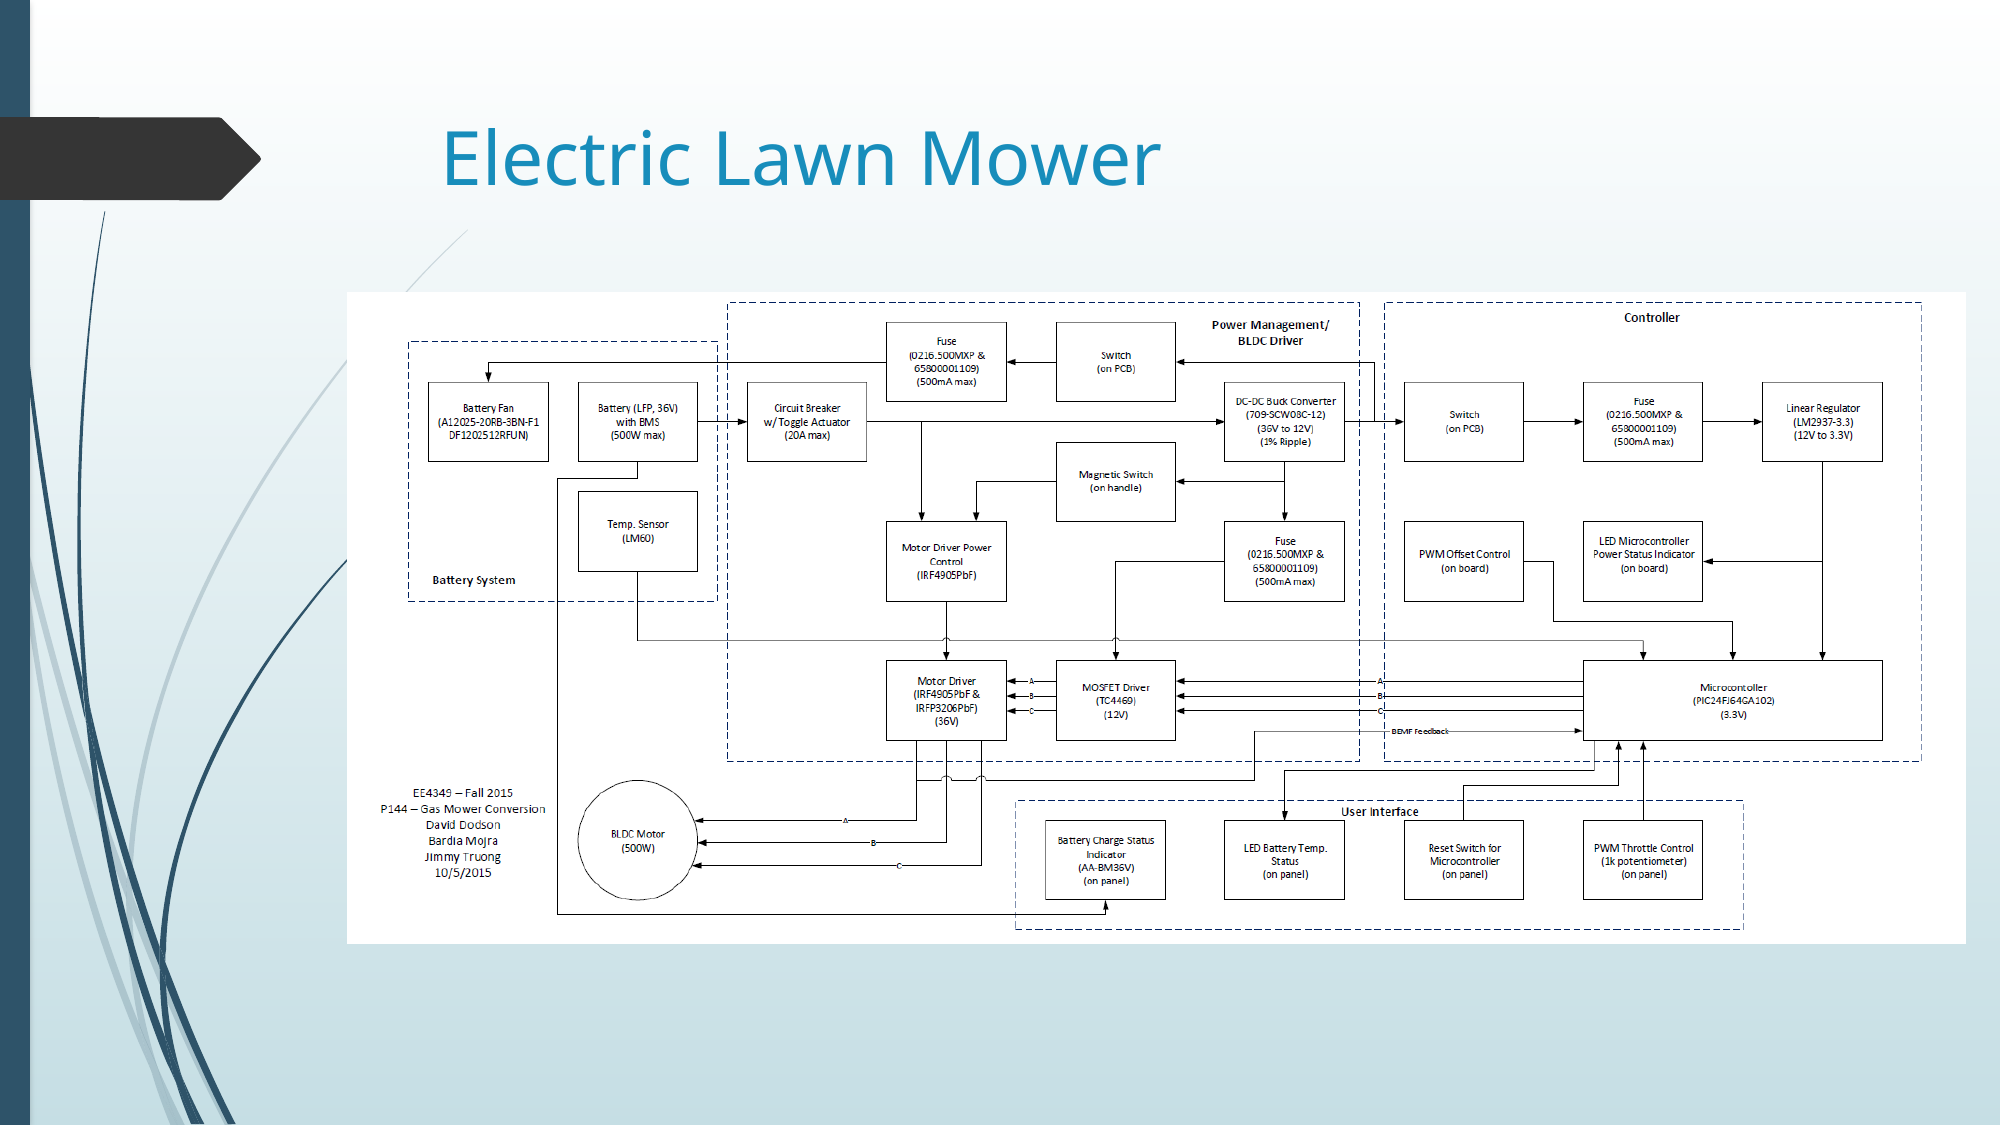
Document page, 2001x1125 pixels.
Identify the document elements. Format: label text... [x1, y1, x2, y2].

title Electric Lawn Mower [425, 102, 1888, 292]
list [346, 292, 1966, 944]
